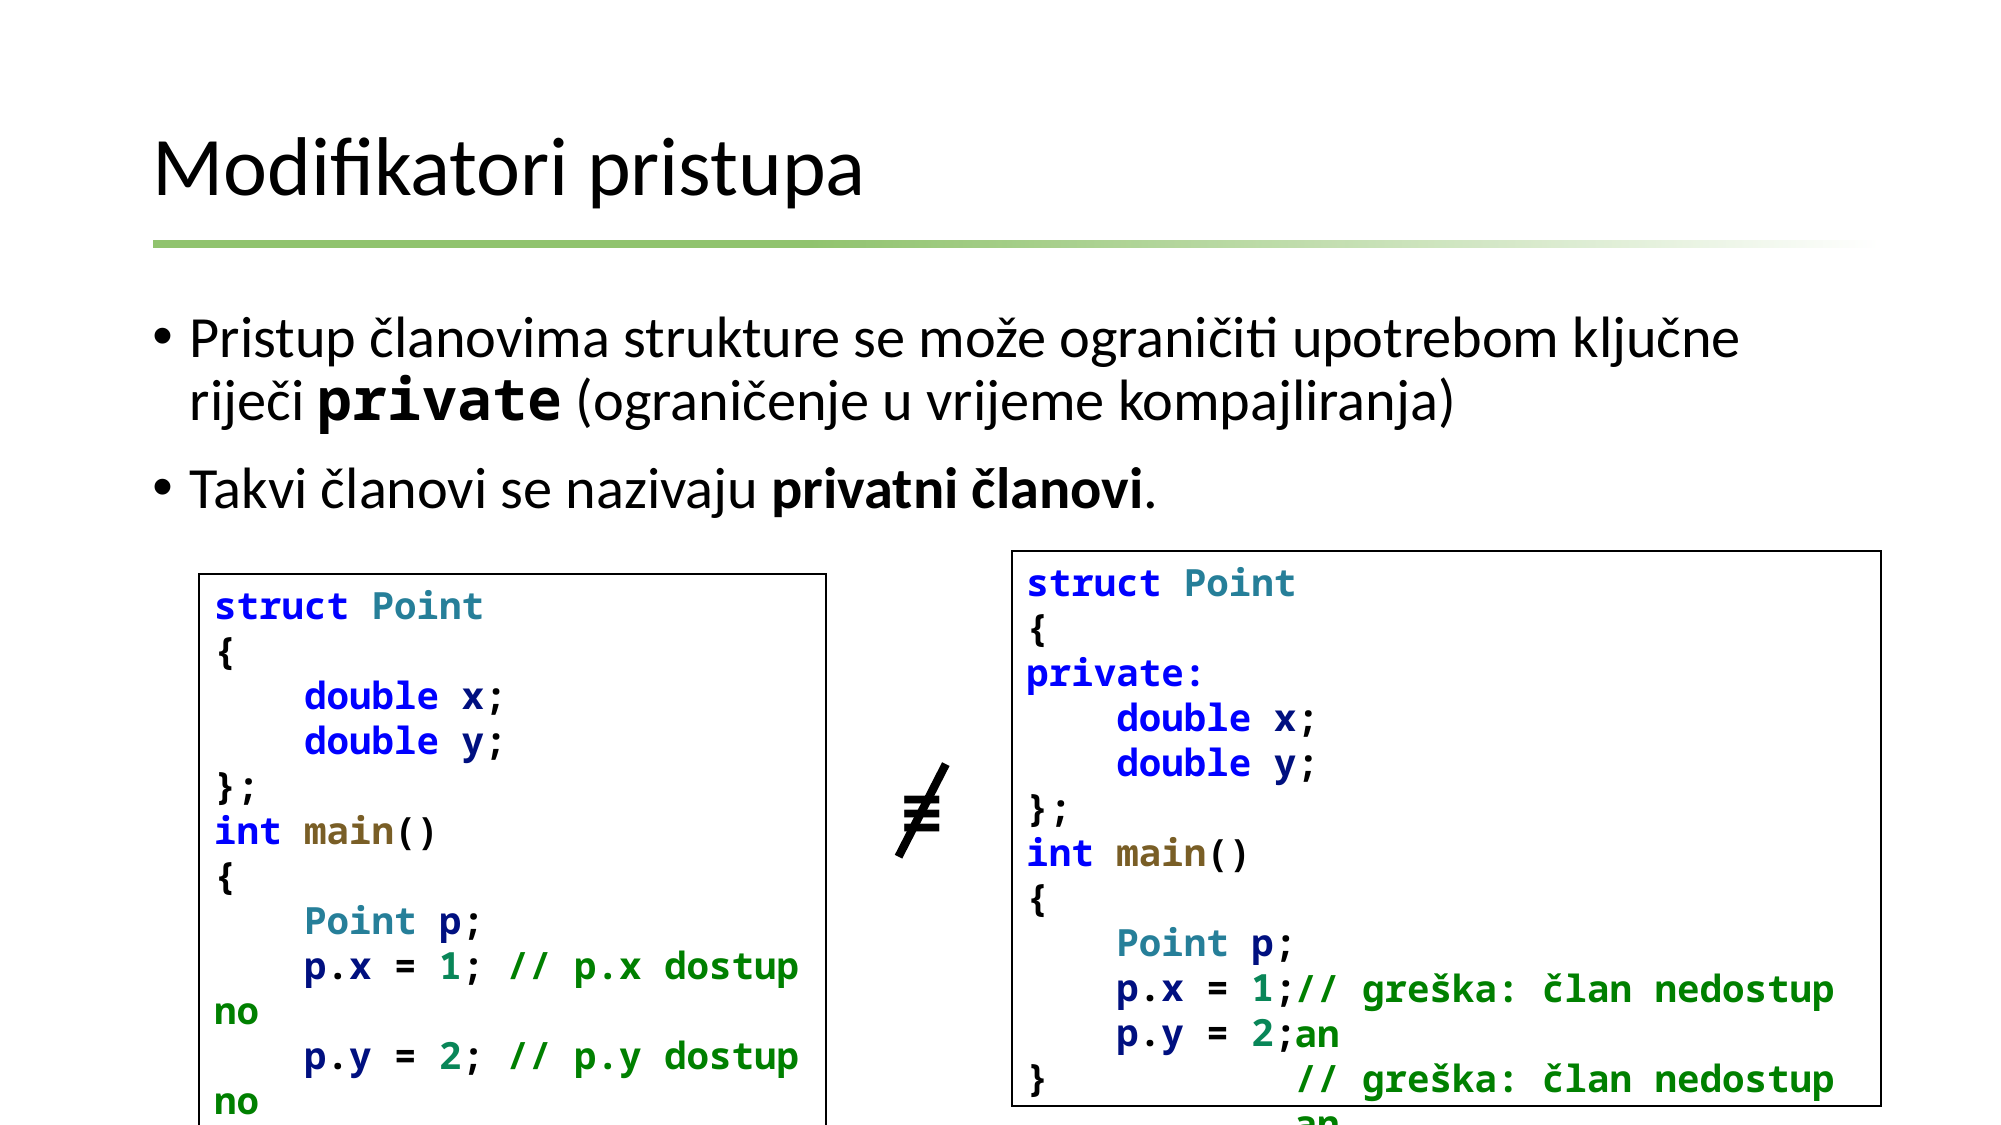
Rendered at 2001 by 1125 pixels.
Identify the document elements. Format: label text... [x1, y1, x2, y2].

list Pristup članovima strukture se može ograničiti upotrebom ključne riječi private (ograničenje u vrijeme kompajliranja) Takvi članovi se nazivaju privatni članovi. [137, 299, 1863, 1014]
text_box // greška: član nedostupan // greška: član nedostupan [1279, 957, 1850, 1125]
text_box struct Point { double x; double y; }; int main() { Point p; p.x = 1; // p.x dostupno p.y = 2; // p.y dostupno } [198, 573, 827, 1125]
text_box ≡ [876, 749, 969, 965]
text_box struct Point { private: double x; double y; }; int main() { Point p; p.x = 1; p.y = 2; } [1011, 550, 1882, 1107]
title Modifikatori pristupa [137, 59, 1863, 278]
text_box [898, 764, 946, 857]
